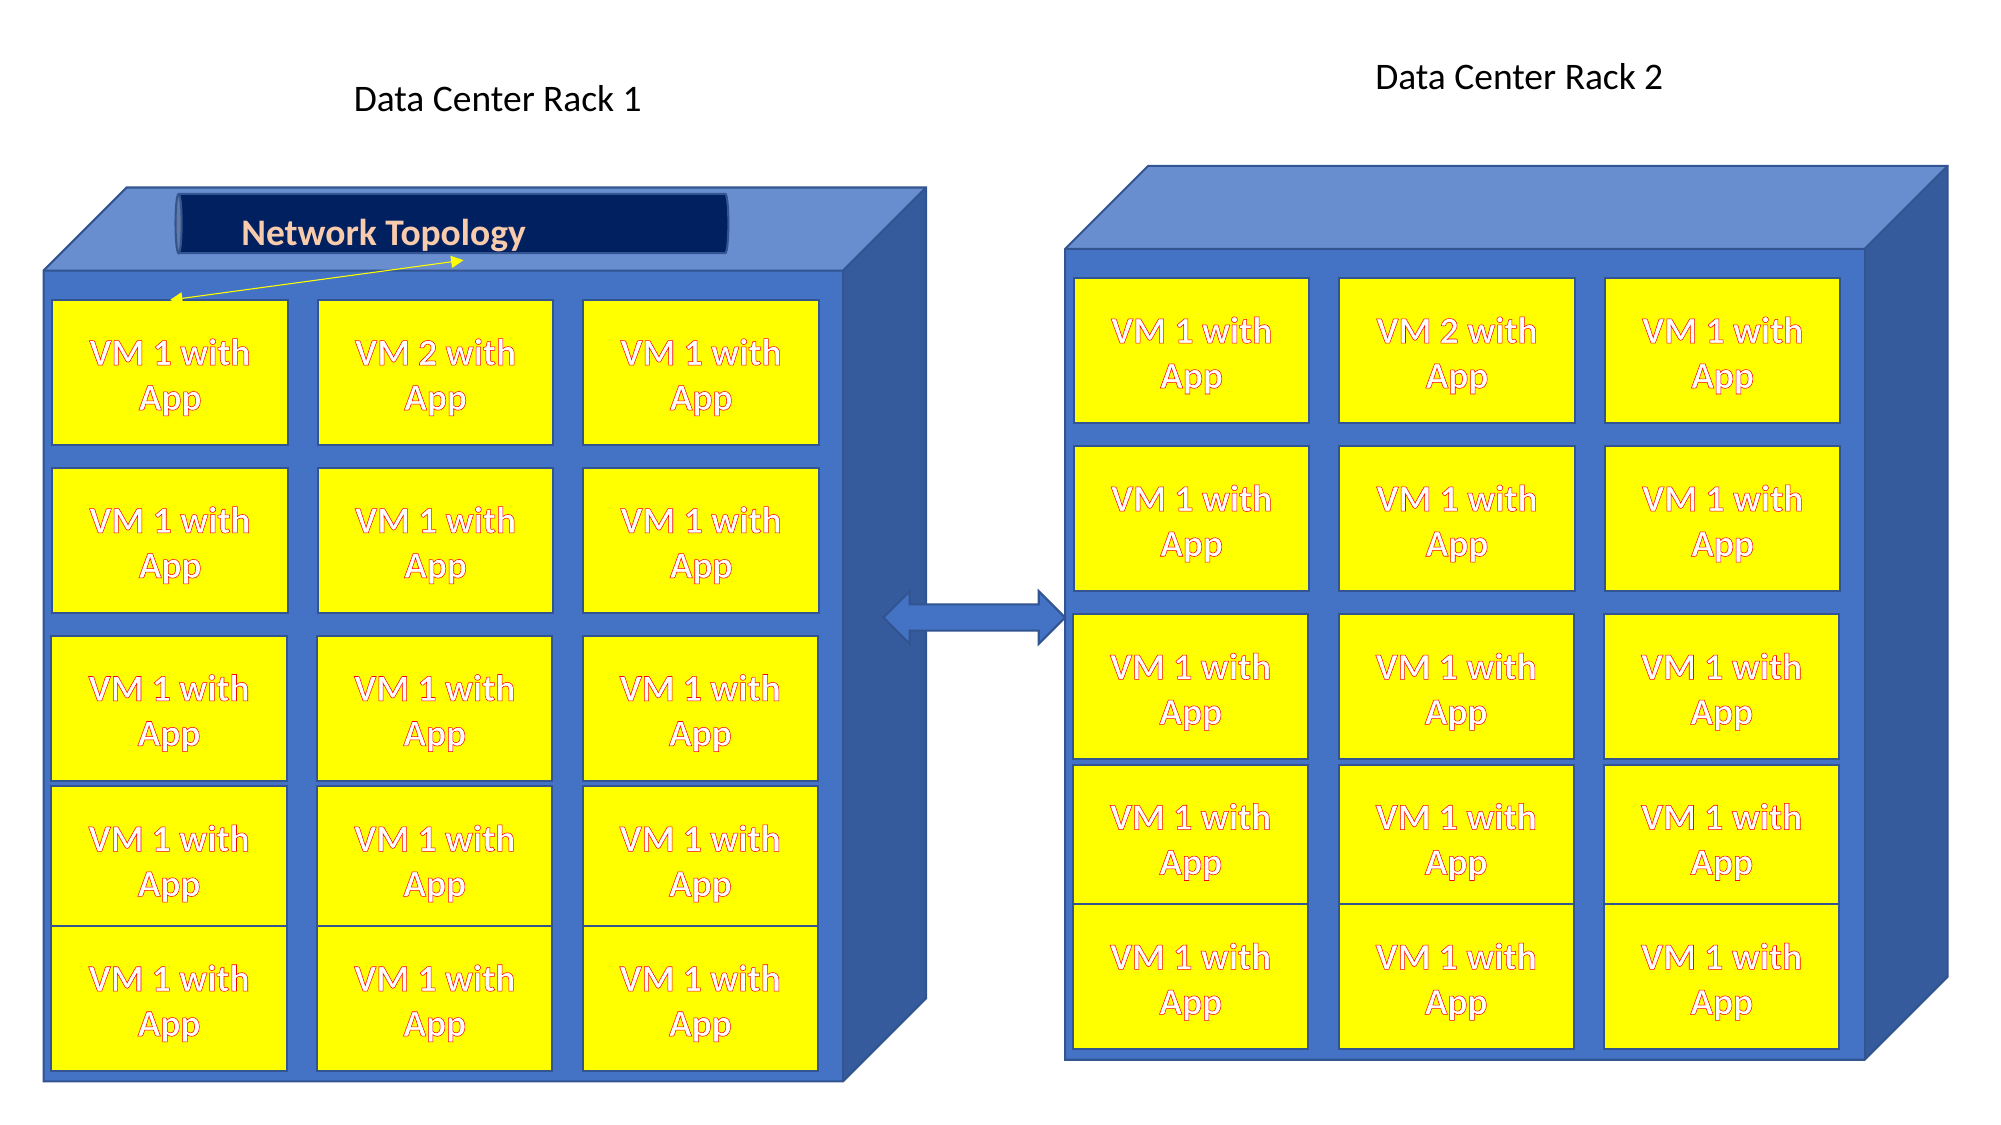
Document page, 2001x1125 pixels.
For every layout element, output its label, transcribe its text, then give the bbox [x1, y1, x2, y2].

text_box VM 1 with App [1604, 277, 1841, 424]
text_box VM 1 with App [1072, 764, 1309, 903]
text_box VM 1 with App [1604, 445, 1841, 592]
text_box [881, 588, 1067, 647]
text_box VM 1 with App [582, 467, 820, 614]
text_box VM 1 with App [317, 467, 554, 614]
text_box VM 1 with App [316, 635, 553, 782]
text_box VM 1 with App [316, 785, 553, 925]
text_box [1064, 164, 1949, 1061]
text_box VM 1 with App [1073, 277, 1310, 424]
text_box VM 1 with App [582, 299, 820, 446]
text_box VM 1 with App [1603, 764, 1840, 903]
text_box VM 2 with App [1338, 277, 1576, 424]
text_box VM 1 with App [50, 925, 288, 1072]
text_box VM 1 with App [1603, 903, 1840, 1050]
text_box VM 1 with App [1338, 445, 1576, 592]
text_box VM 1 with App [1603, 613, 1840, 760]
text_box VM 1 with App [50, 635, 288, 782]
text_box VM 1 with App [1338, 613, 1575, 760]
text_box VM 1 with App [582, 785, 819, 925]
text_box [174, 192, 730, 255]
text_box VM 1 with App [582, 925, 819, 1072]
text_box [170, 261, 464, 300]
text_box K8s Service Deployment for Accepting Requests From External Service on NodePort [48, 189, 922, 269]
text_box VM 1 with App [582, 635, 819, 782]
text_box VM 1 with App [316, 925, 553, 1072]
text_box VM 1 with App [51, 467, 289, 614]
text_box VM 1 with App [51, 299, 289, 446]
text_box VM 1 with App [1338, 903, 1575, 1050]
text_box VM 1 with App [1072, 903, 1309, 1050]
text_box VM 1 with App [1073, 445, 1310, 592]
text_box VM 2 with App [317, 299, 554, 446]
text_box VM 1 with App [1338, 764, 1575, 903]
text_box VM 1 with App [1072, 613, 1309, 760]
text_box [42, 186, 928, 1083]
text_box Data Center Rack 2 [1122, 44, 1917, 105]
text_box Network Topology [226, 200, 701, 261]
text_box VM 1 with App [50, 785, 288, 925]
text_box Data Center Rack 1 [101, 66, 895, 126]
